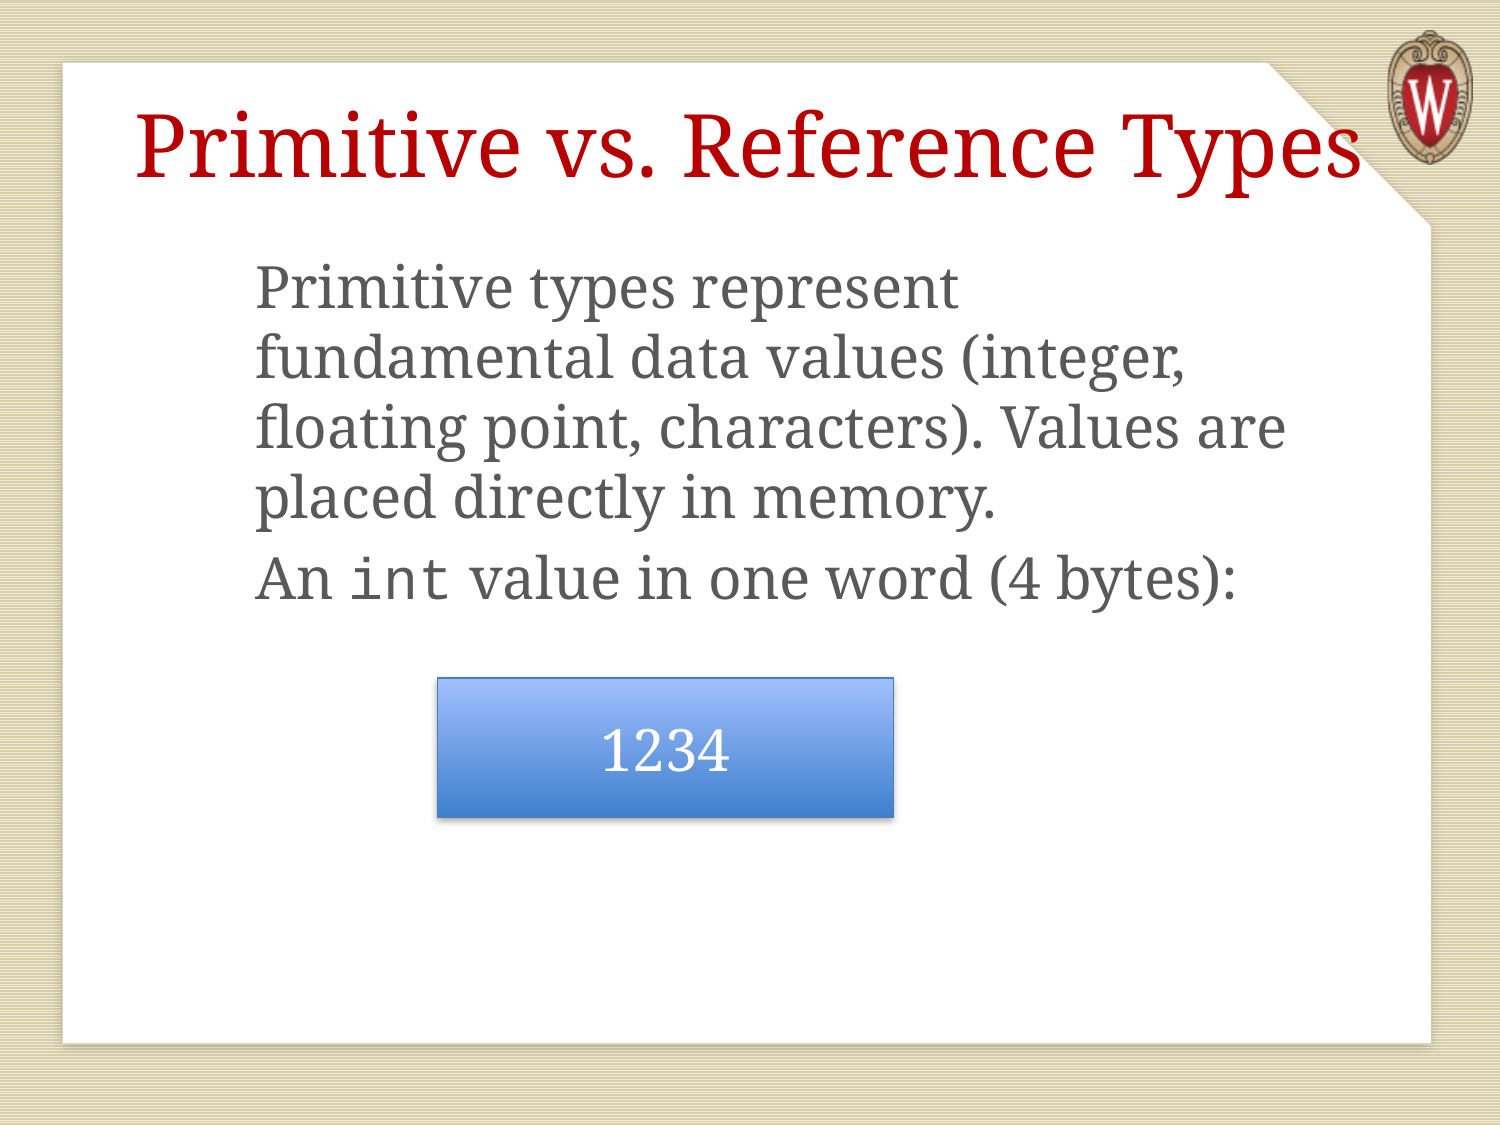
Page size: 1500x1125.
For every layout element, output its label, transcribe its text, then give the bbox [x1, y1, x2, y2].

text_box 1234 [437, 677, 894, 818]
subtitle Primitive types represent fundamental data values (integer, floating point, characters). Values are placed directly in memory. An int value in one word (4 bytes): [255, 249, 1306, 882]
title Primitive vs. Reference Types [112, 90, 1388, 237]
